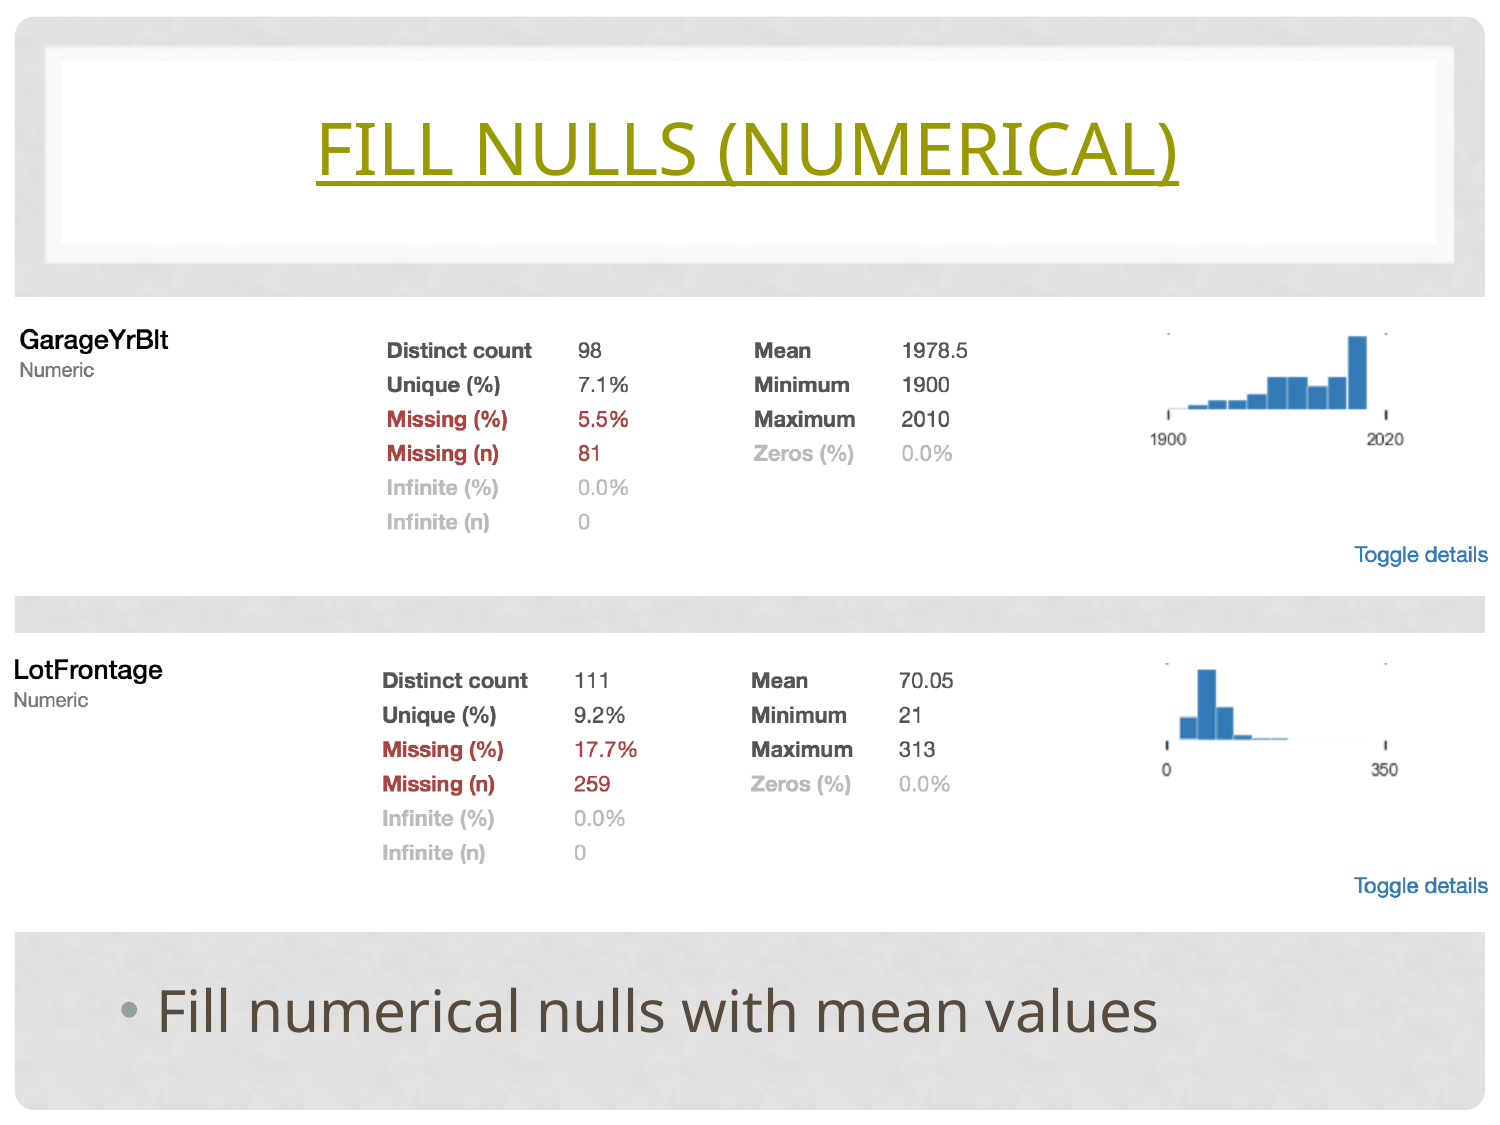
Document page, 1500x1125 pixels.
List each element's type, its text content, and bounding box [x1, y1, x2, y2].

picture [0, 632, 1500, 932]
picture [0, 297, 1500, 597]
list Fill numerical nulls with mean values [85, 966, 1352, 1099]
title Fill nulls (Numerical) [69, 66, 1425, 238]
